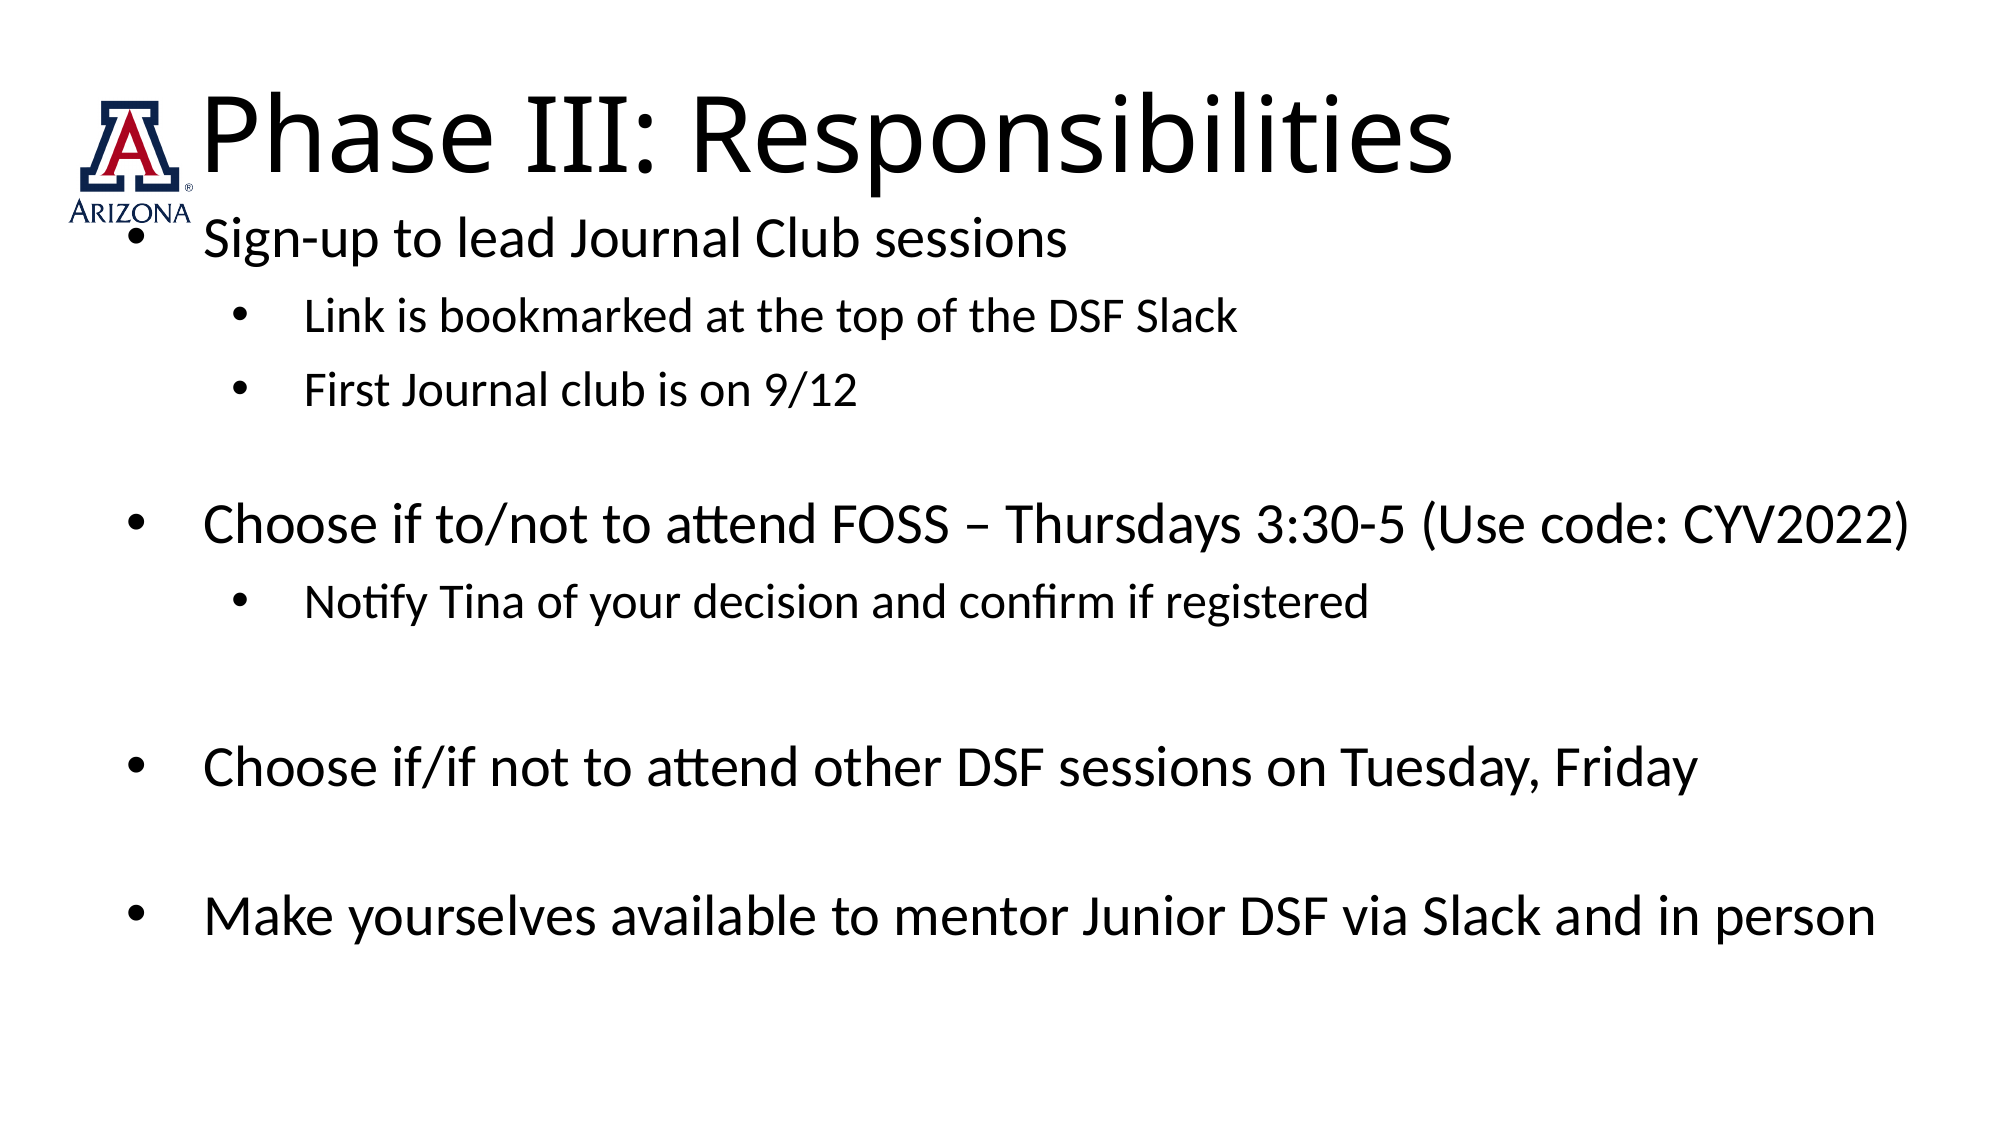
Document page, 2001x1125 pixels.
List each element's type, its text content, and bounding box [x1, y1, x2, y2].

list Sign-up to lead Journal Club sessions Link is bookmarked at the top of the DSF Slack First Journal club is on 9/12 Choose if to/not to attend FOSS – Thursdays 3:30-5 (Use code: CYV2022) Notify Tina of your decision and confirm if registered Choose if/if not to attend other DSF sessions on Tuesday, Friday Make yourselves available to mentor Junior DSF via Slack and in person [97, 201, 1970, 1013]
title Phase III: Responsibilities [192, 75, 1932, 201]
picture [68, 97, 192, 223]
